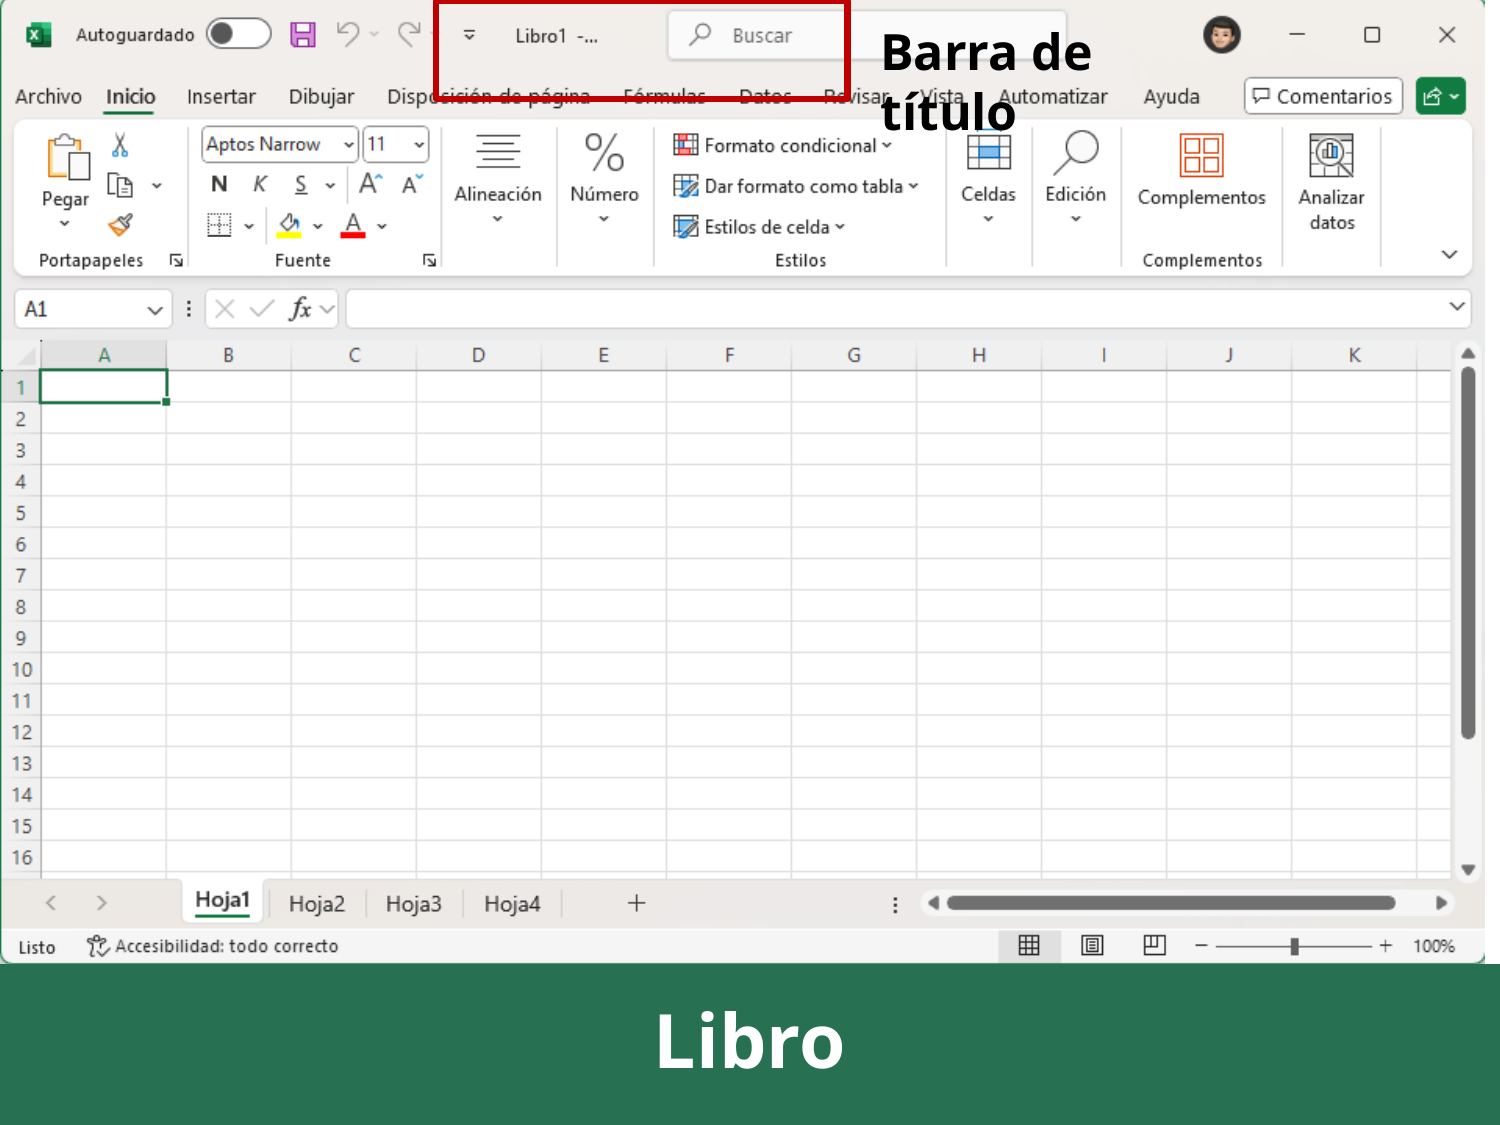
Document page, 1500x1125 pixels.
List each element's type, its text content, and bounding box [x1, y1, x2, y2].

title Libro [0, 964, 1500, 1125]
picture [0, 0, 1486, 965]
